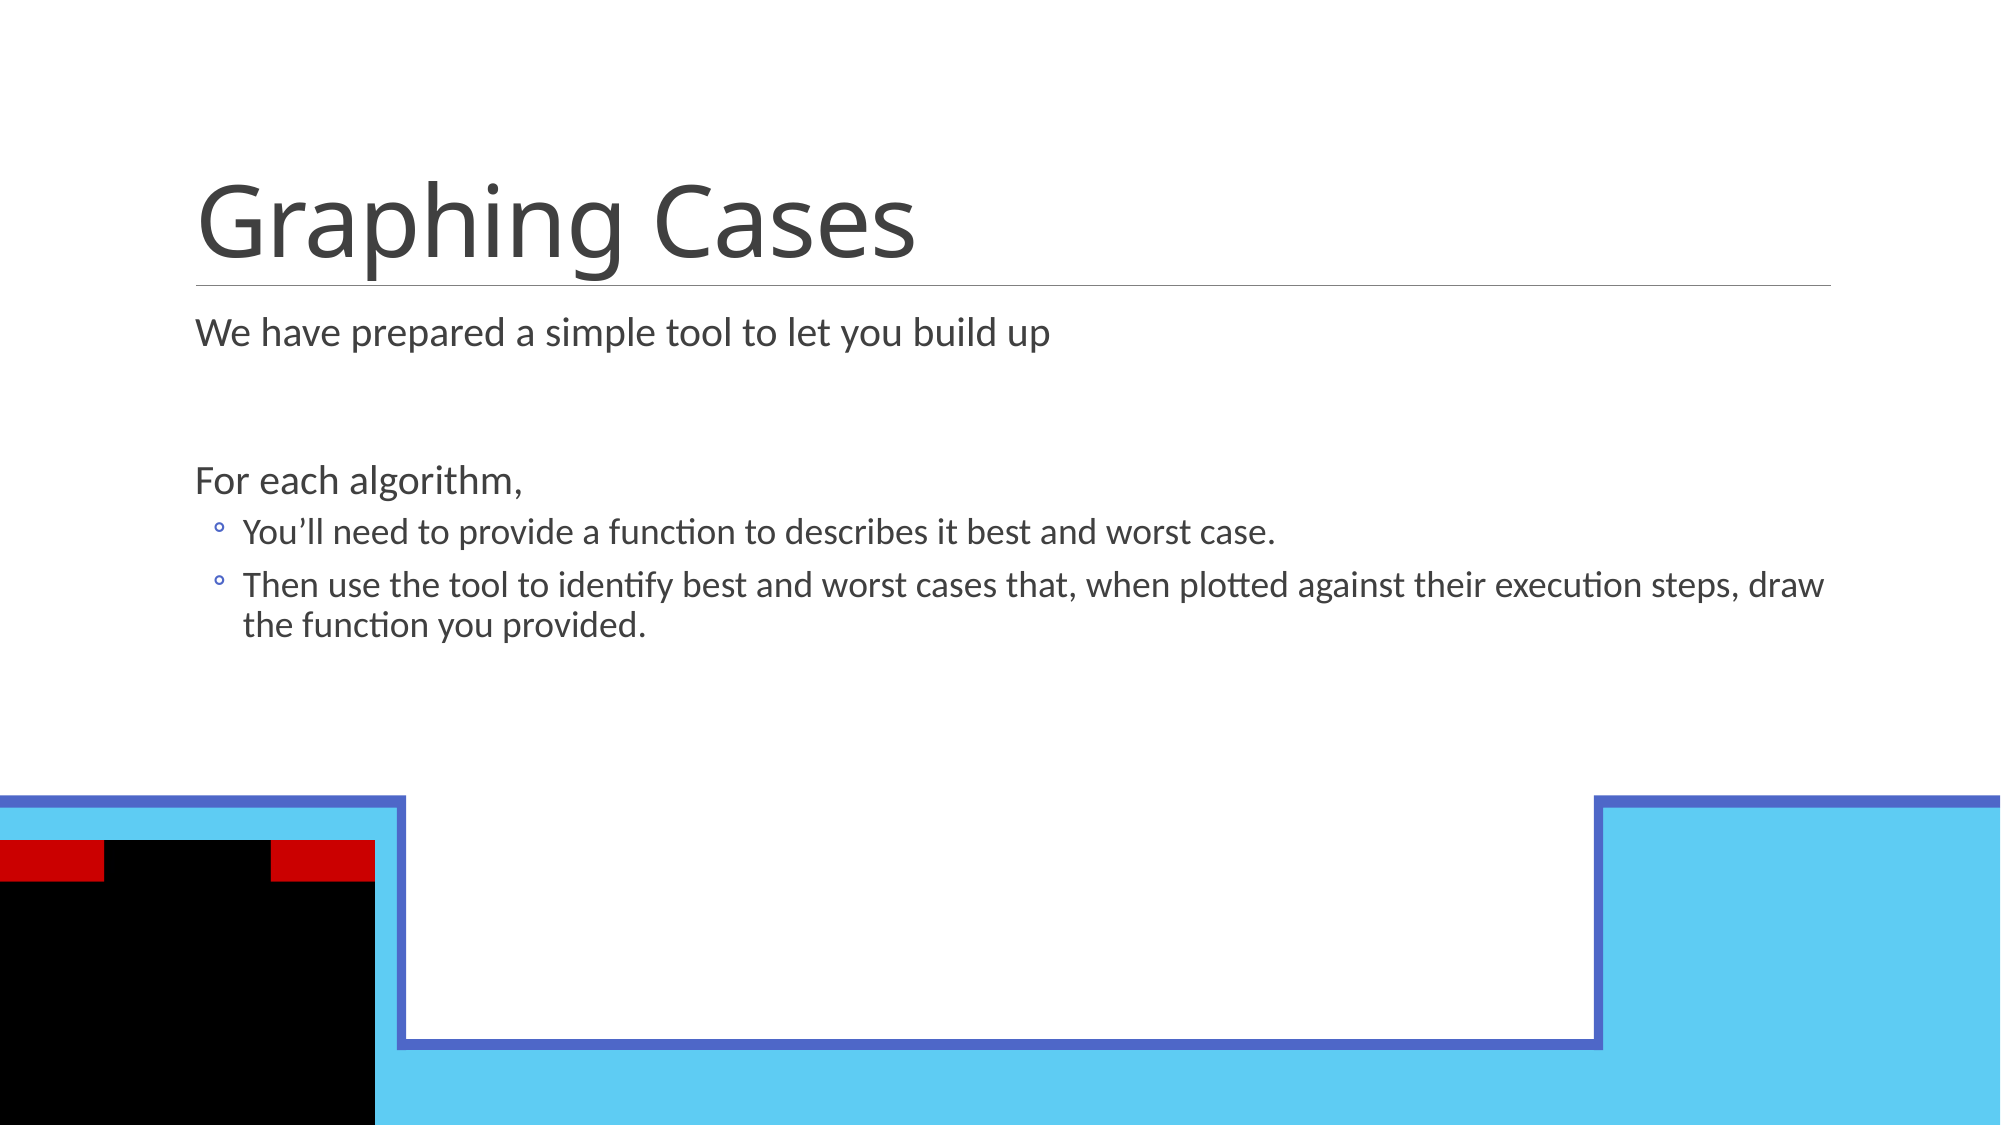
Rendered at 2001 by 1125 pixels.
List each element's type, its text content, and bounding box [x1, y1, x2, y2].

list We have prepared a simple tool to let you build up For each algorithm, You’ll need to provide a function to describes it best and worst case. Then use the tool to identify best and worst cases that, when plotted against their execution steps, draw the function you provided. [180, 302, 1830, 786]
title Graphing Cases [180, 47, 1830, 285]
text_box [0, 839, 376, 1122]
